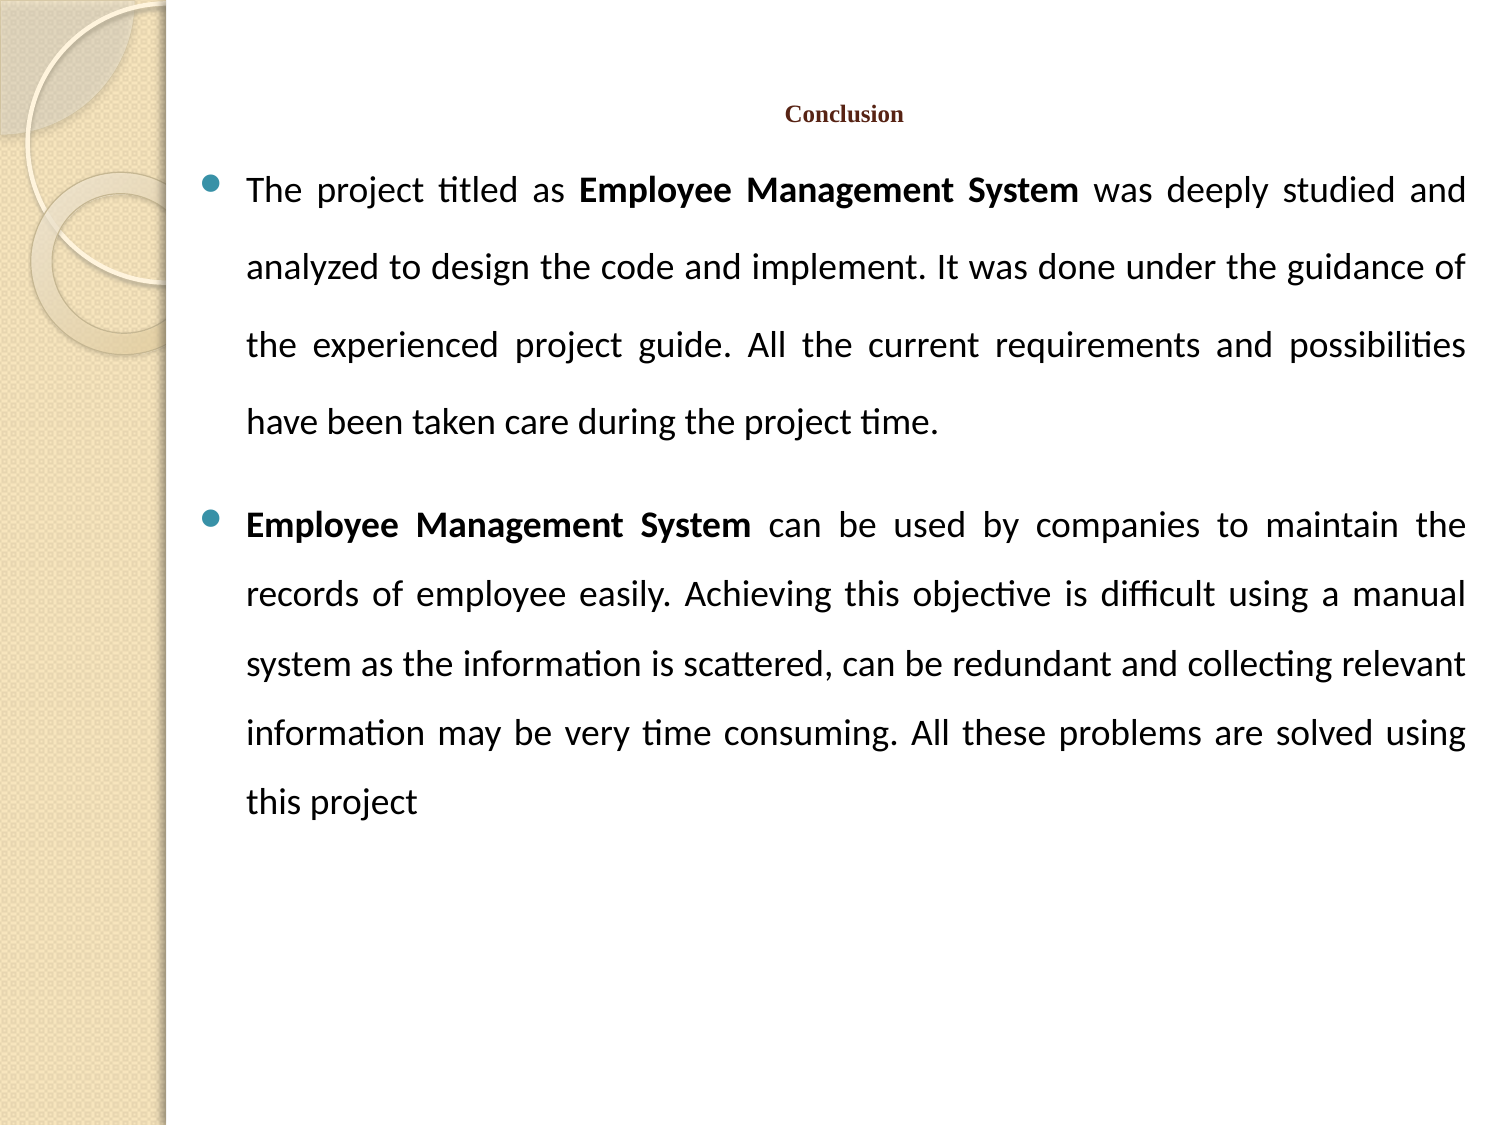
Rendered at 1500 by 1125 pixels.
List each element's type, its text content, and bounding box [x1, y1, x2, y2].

title Conclusion [183, 90, 1500, 149]
list The project titled as Employee Management System was deeply studied and analyzed to design the code and implement. It was done under the guidance of the experienced project guide. All the current requirements and possibilities have been taken care during the project time. Employee Management System can be used by companies to maintain the records of employee easily. Achieving this objective is difficult using a manual system as the information is scattered, can be redundant and collecting relevant information may be very time consuming. All these problems are solved using this project [171, 125, 1483, 1106]
